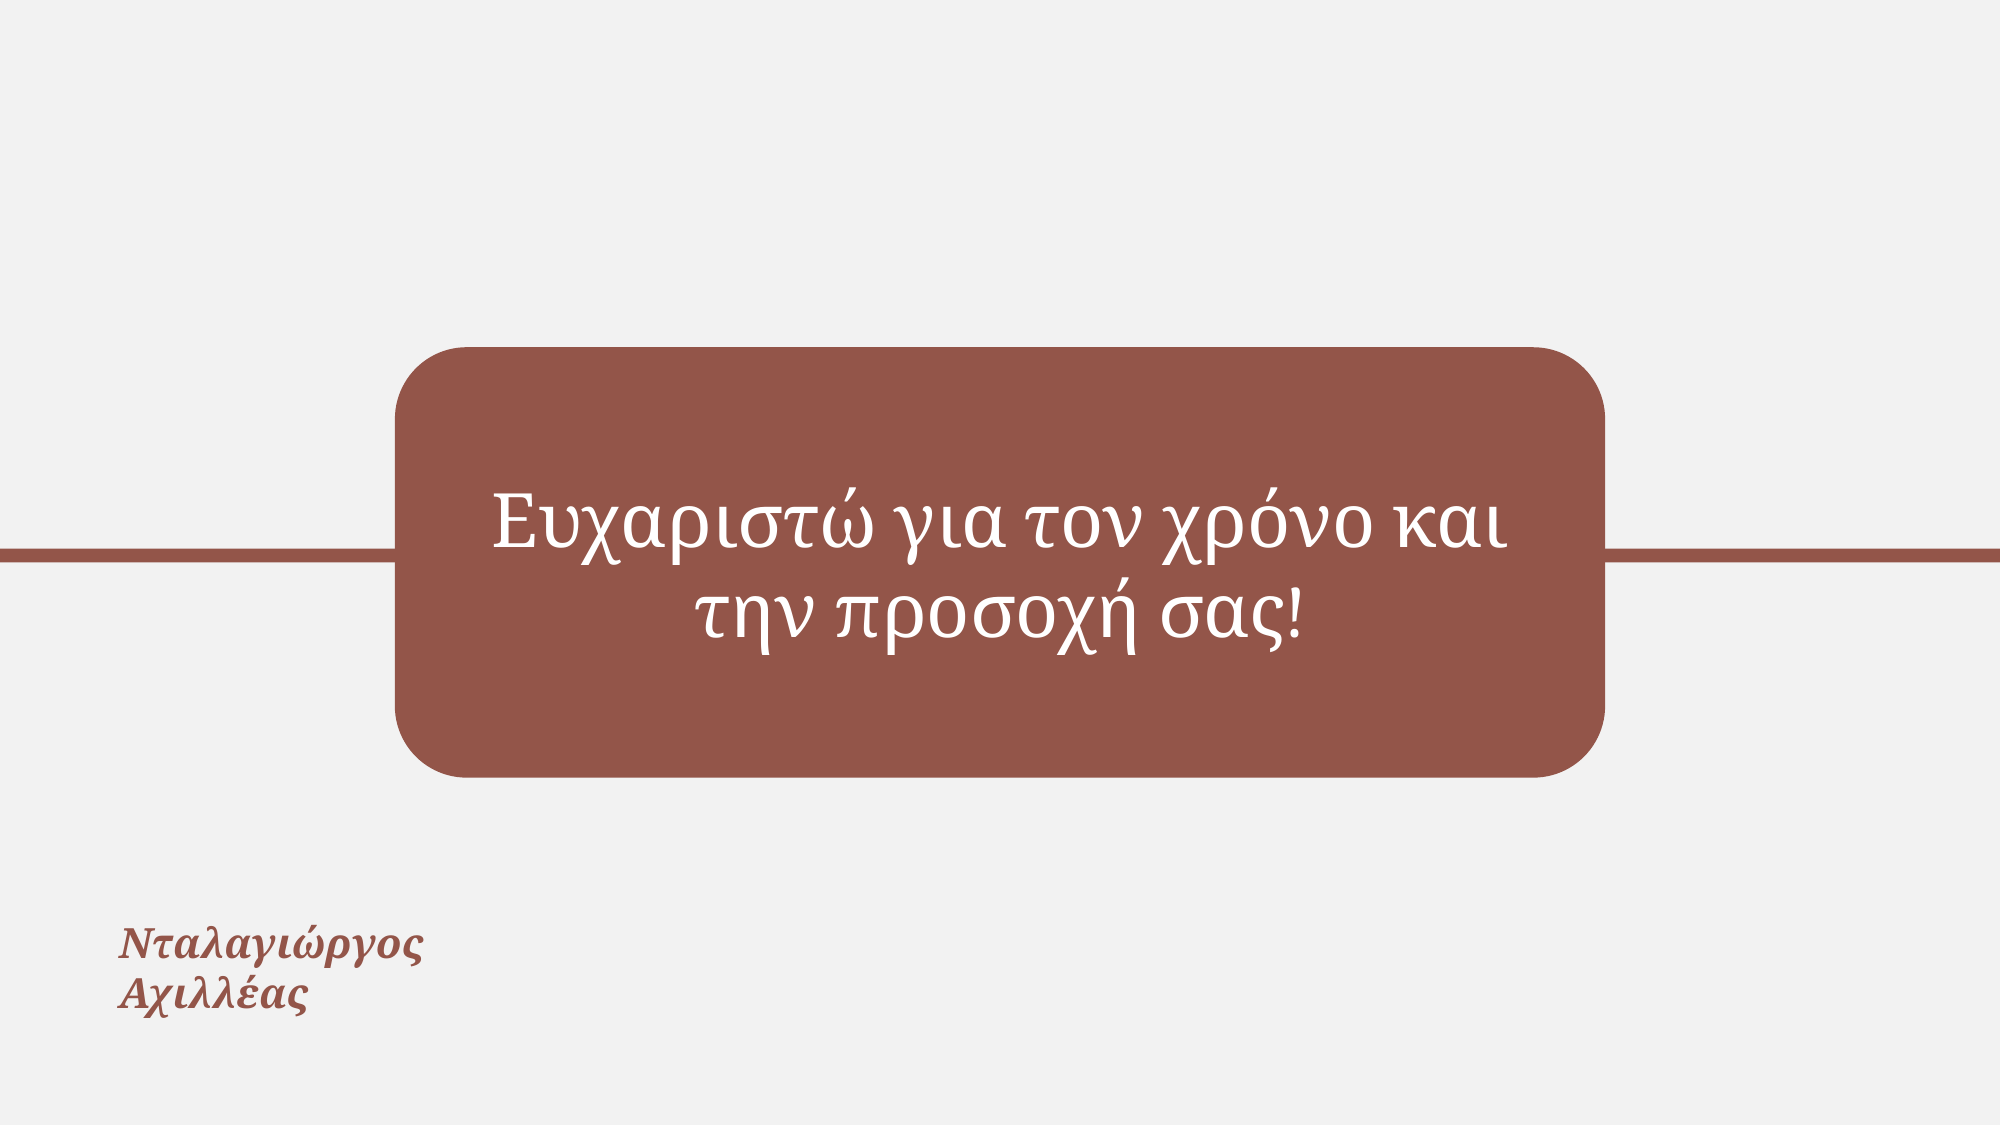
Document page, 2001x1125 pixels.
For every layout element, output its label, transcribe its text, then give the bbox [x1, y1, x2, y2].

text_box Νταλαγιώργος Αχιλλέας [104, 909, 445, 1025]
text_box [0, 548, 393, 563]
text_box [1607, 548, 2000, 563]
text_box Ευχαριστώ για τον χρόνο και την προσοχή σας! [393, 346, 1607, 779]
